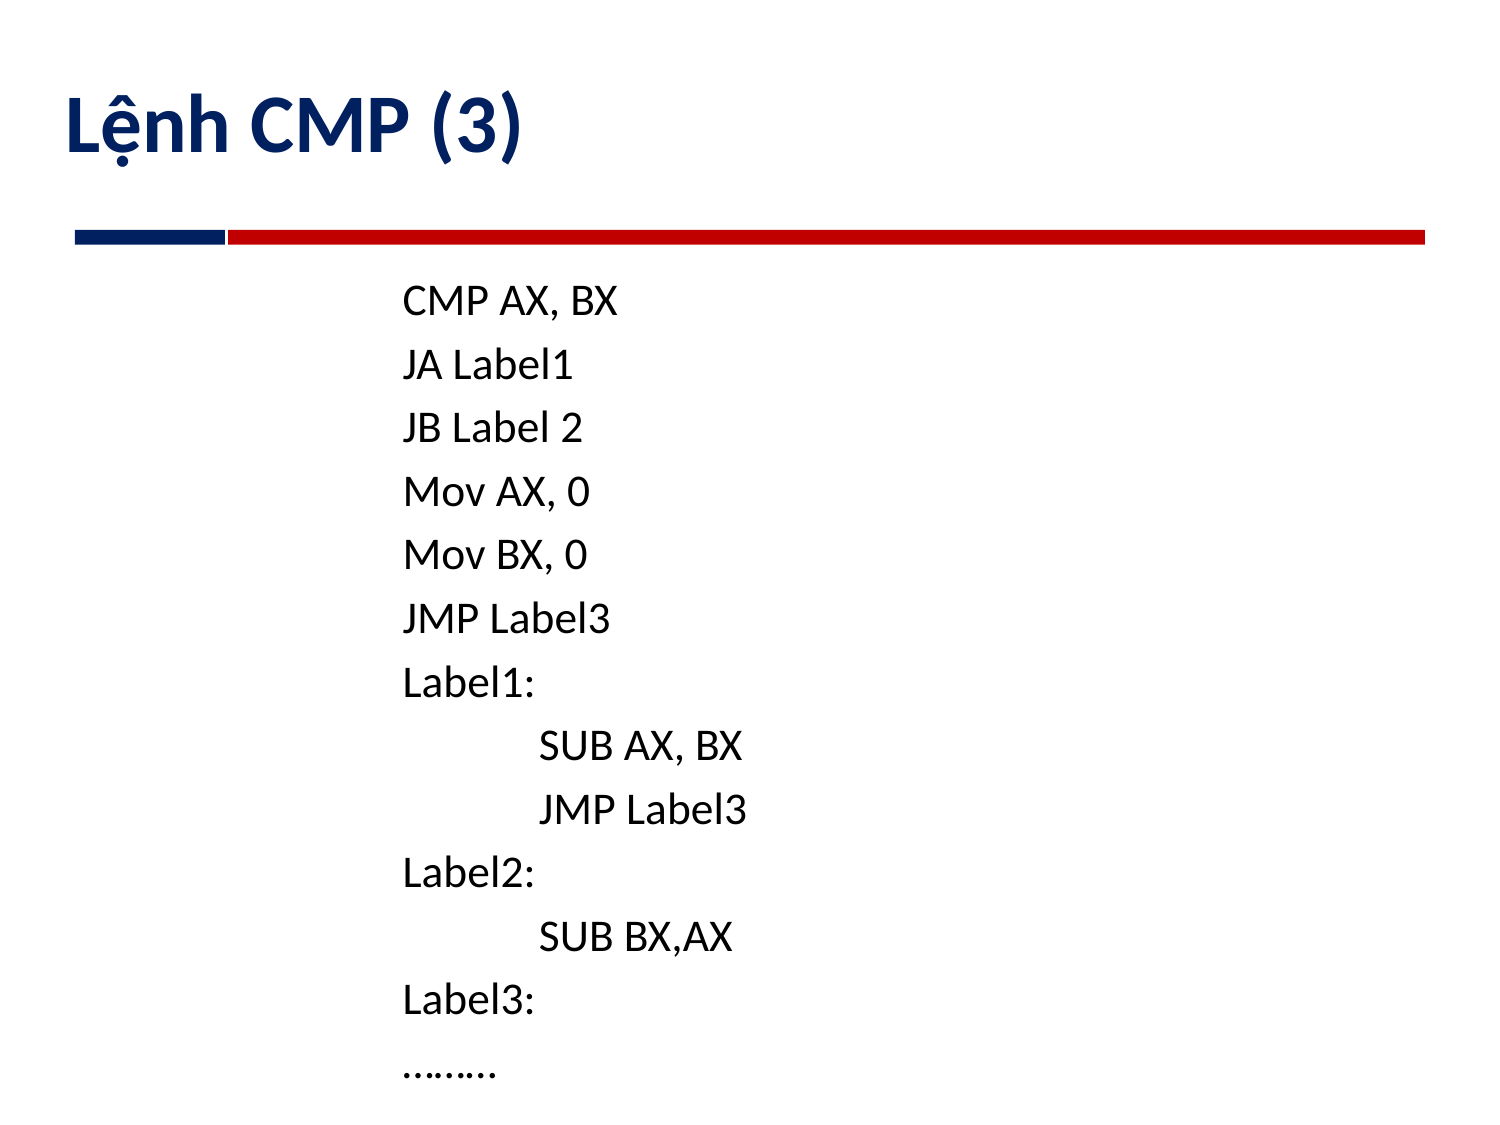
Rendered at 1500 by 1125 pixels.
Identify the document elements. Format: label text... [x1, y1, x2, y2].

list CMP AX, BX JA Label1 JB Label 2 Mov AX, 0 Mov BX, 0 JMP Label3 Label1: SUB AX, BX JMP Label3 Label2: SUB BX,AX Label3: ……… [387, 262, 1313, 1103]
title Lệnh CMP (3) [50, 24, 1450, 213]
